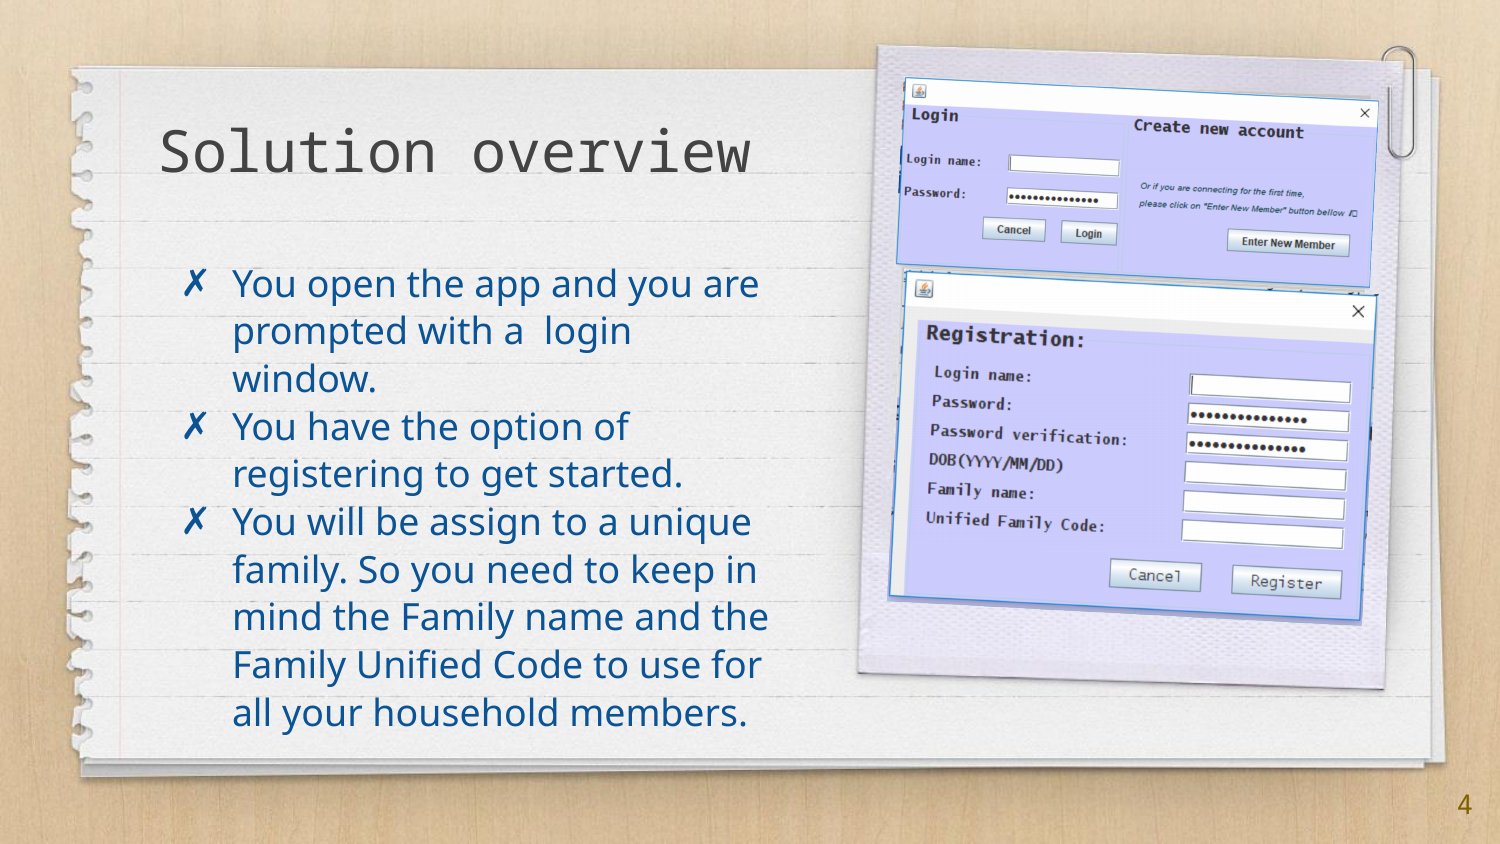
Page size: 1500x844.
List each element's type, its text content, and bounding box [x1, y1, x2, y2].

slide_number 4 [1429, 767, 1500, 844]
picture [0, 0, 1500, 844]
list You open the app and you are prompted with a login window. You have the option of registering to get started. You will be assign to a unique family. So you need to keep in mind the Family name and the Family Unified Code to use for all your household members. [142, 242, 792, 715]
title Solution overview [142, 58, 1066, 200]
